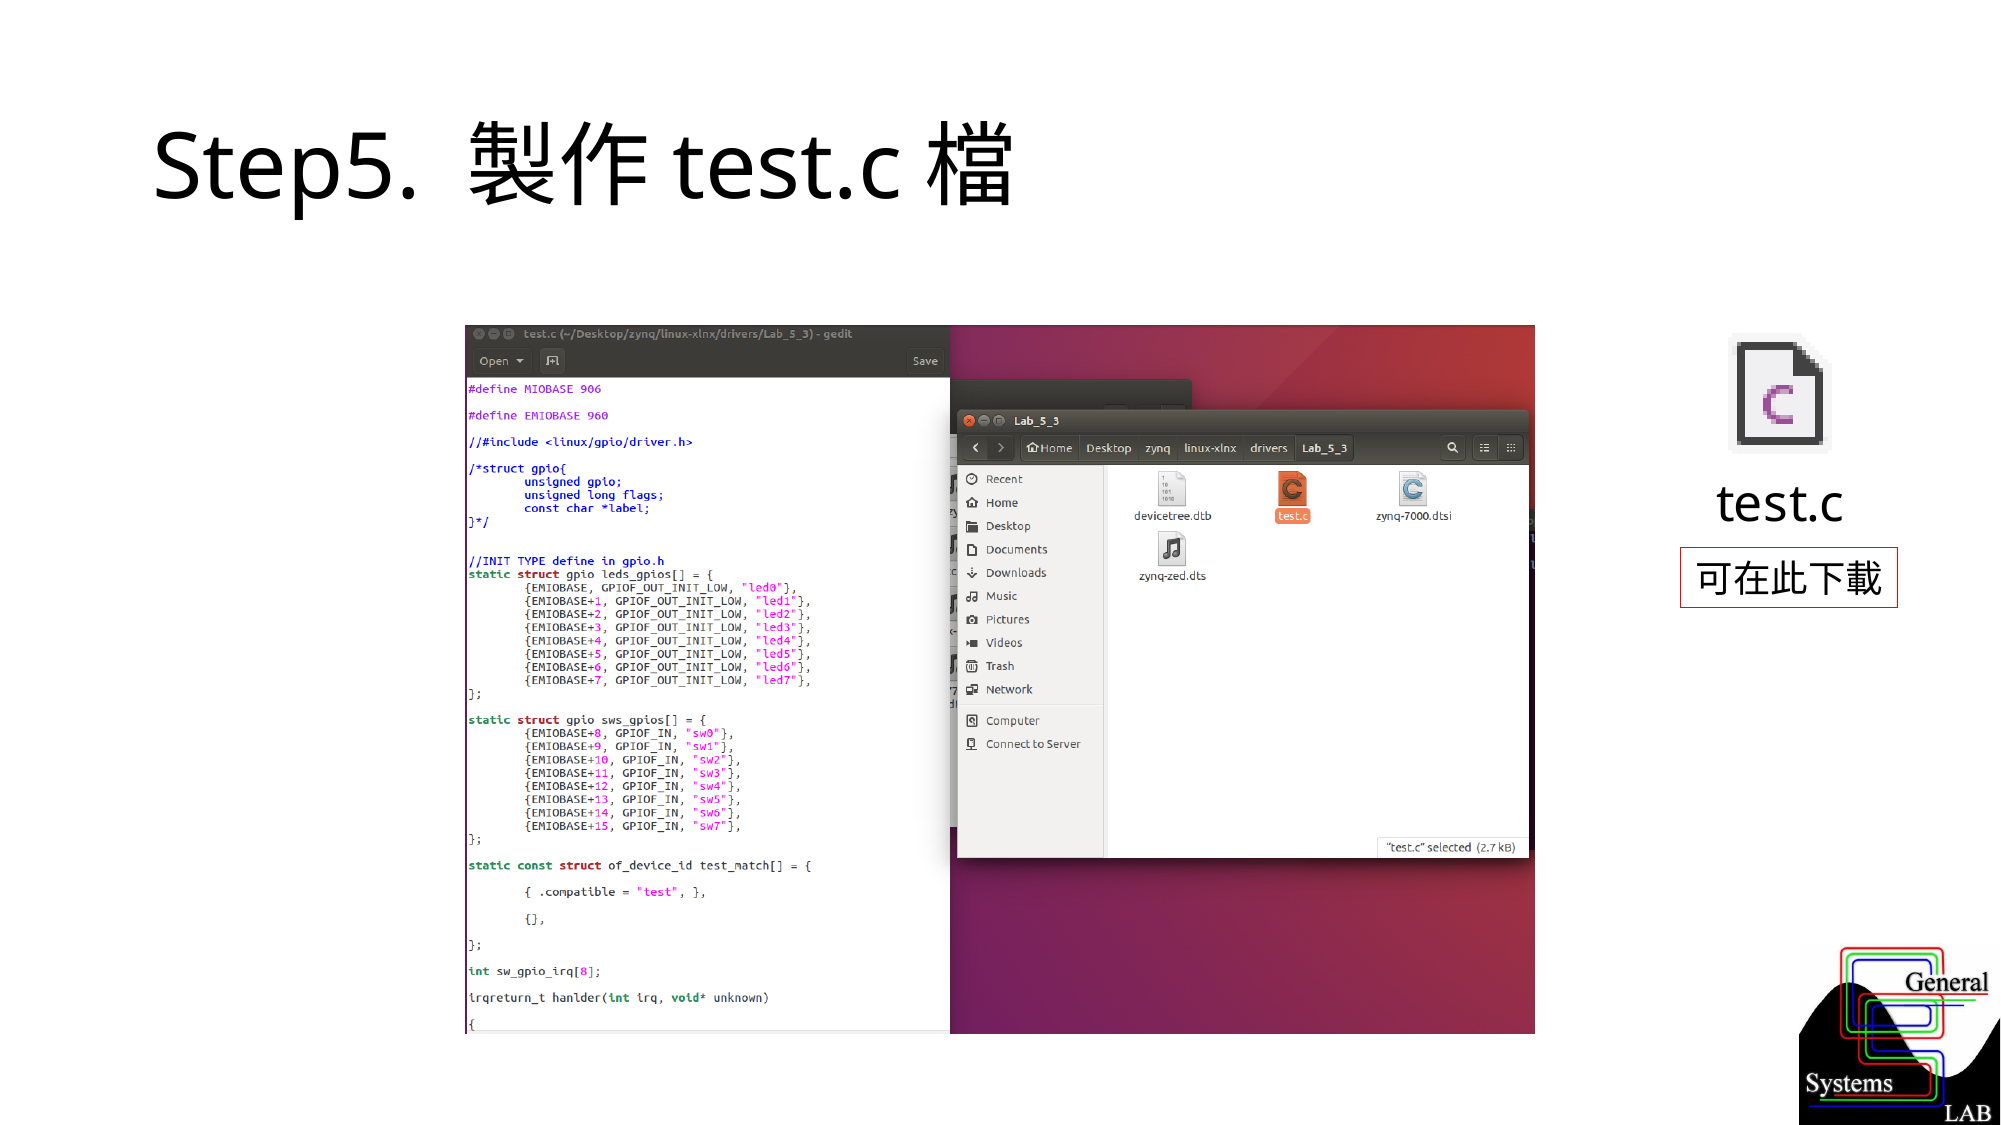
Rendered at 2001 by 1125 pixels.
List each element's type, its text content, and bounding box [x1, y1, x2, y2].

text_box 可在此下載 [1680, 547, 1898, 608]
title Step5. 製作test.c檔 [137, 59, 1863, 278]
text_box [1694, 325, 1863, 552]
picture [1799, 943, 2001, 1125]
picture [465, 325, 1535, 1034]
